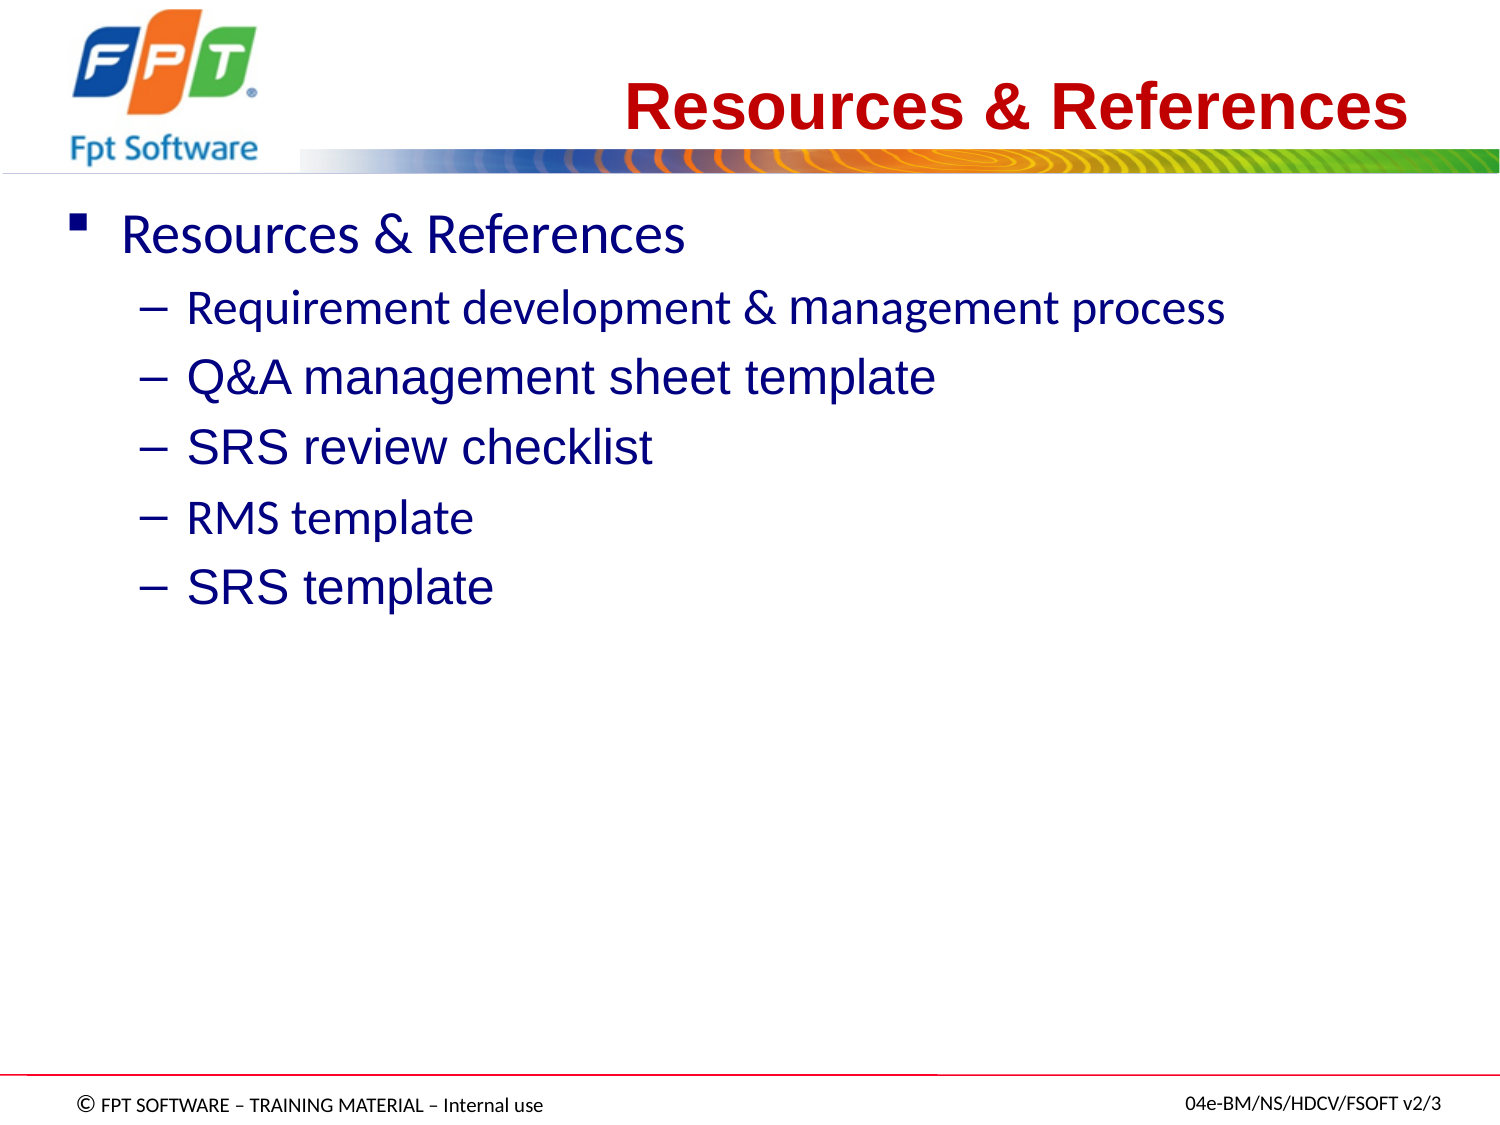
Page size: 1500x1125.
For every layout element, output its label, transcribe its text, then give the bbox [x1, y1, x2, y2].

picture [0, 8, 1500, 300]
text_box Resources & References Requirement development & management process Q&A management sheet template SRS review checklist RMS template SRS template [49, 187, 1463, 1025]
title Resources & References [74, 37, 1426, 151]
